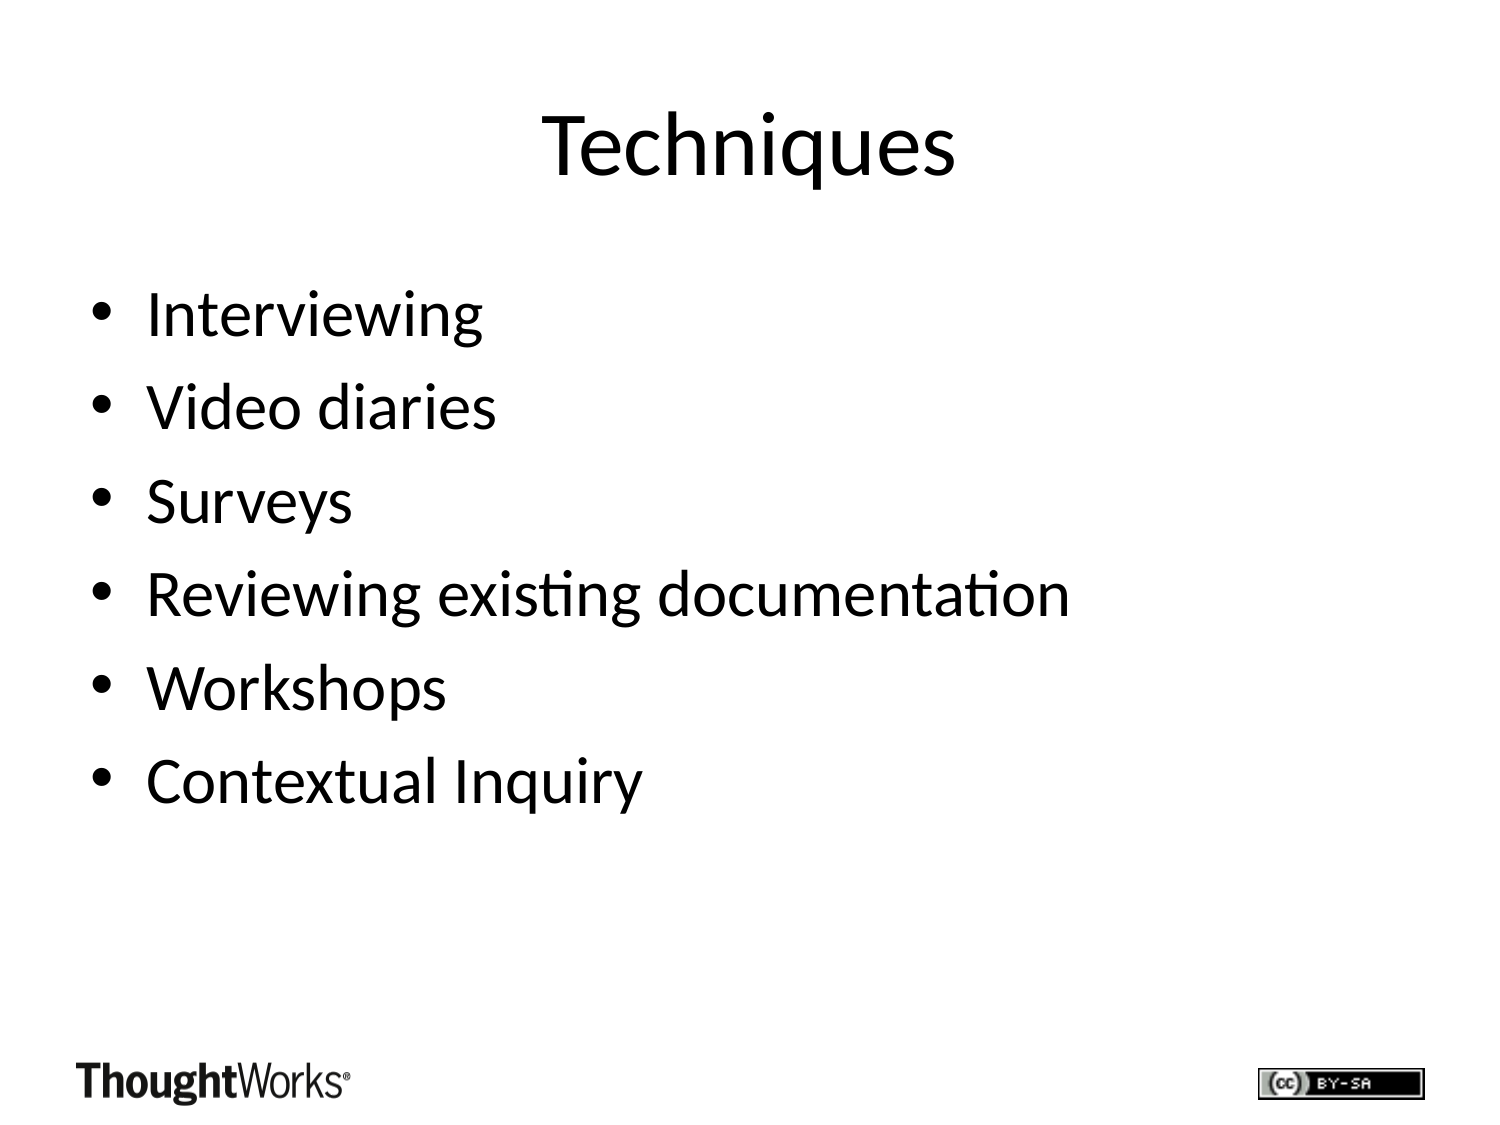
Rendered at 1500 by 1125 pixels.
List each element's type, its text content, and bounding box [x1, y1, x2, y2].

picture [1258, 1068, 1425, 1100]
title Techniques [75, 45, 1425, 233]
list Interviewing Video diaries Surveys Reviewing existing documentation Workshops Contextual Inquiry [75, 262, 1425, 1005]
picture [75, 1062, 351, 1106]
